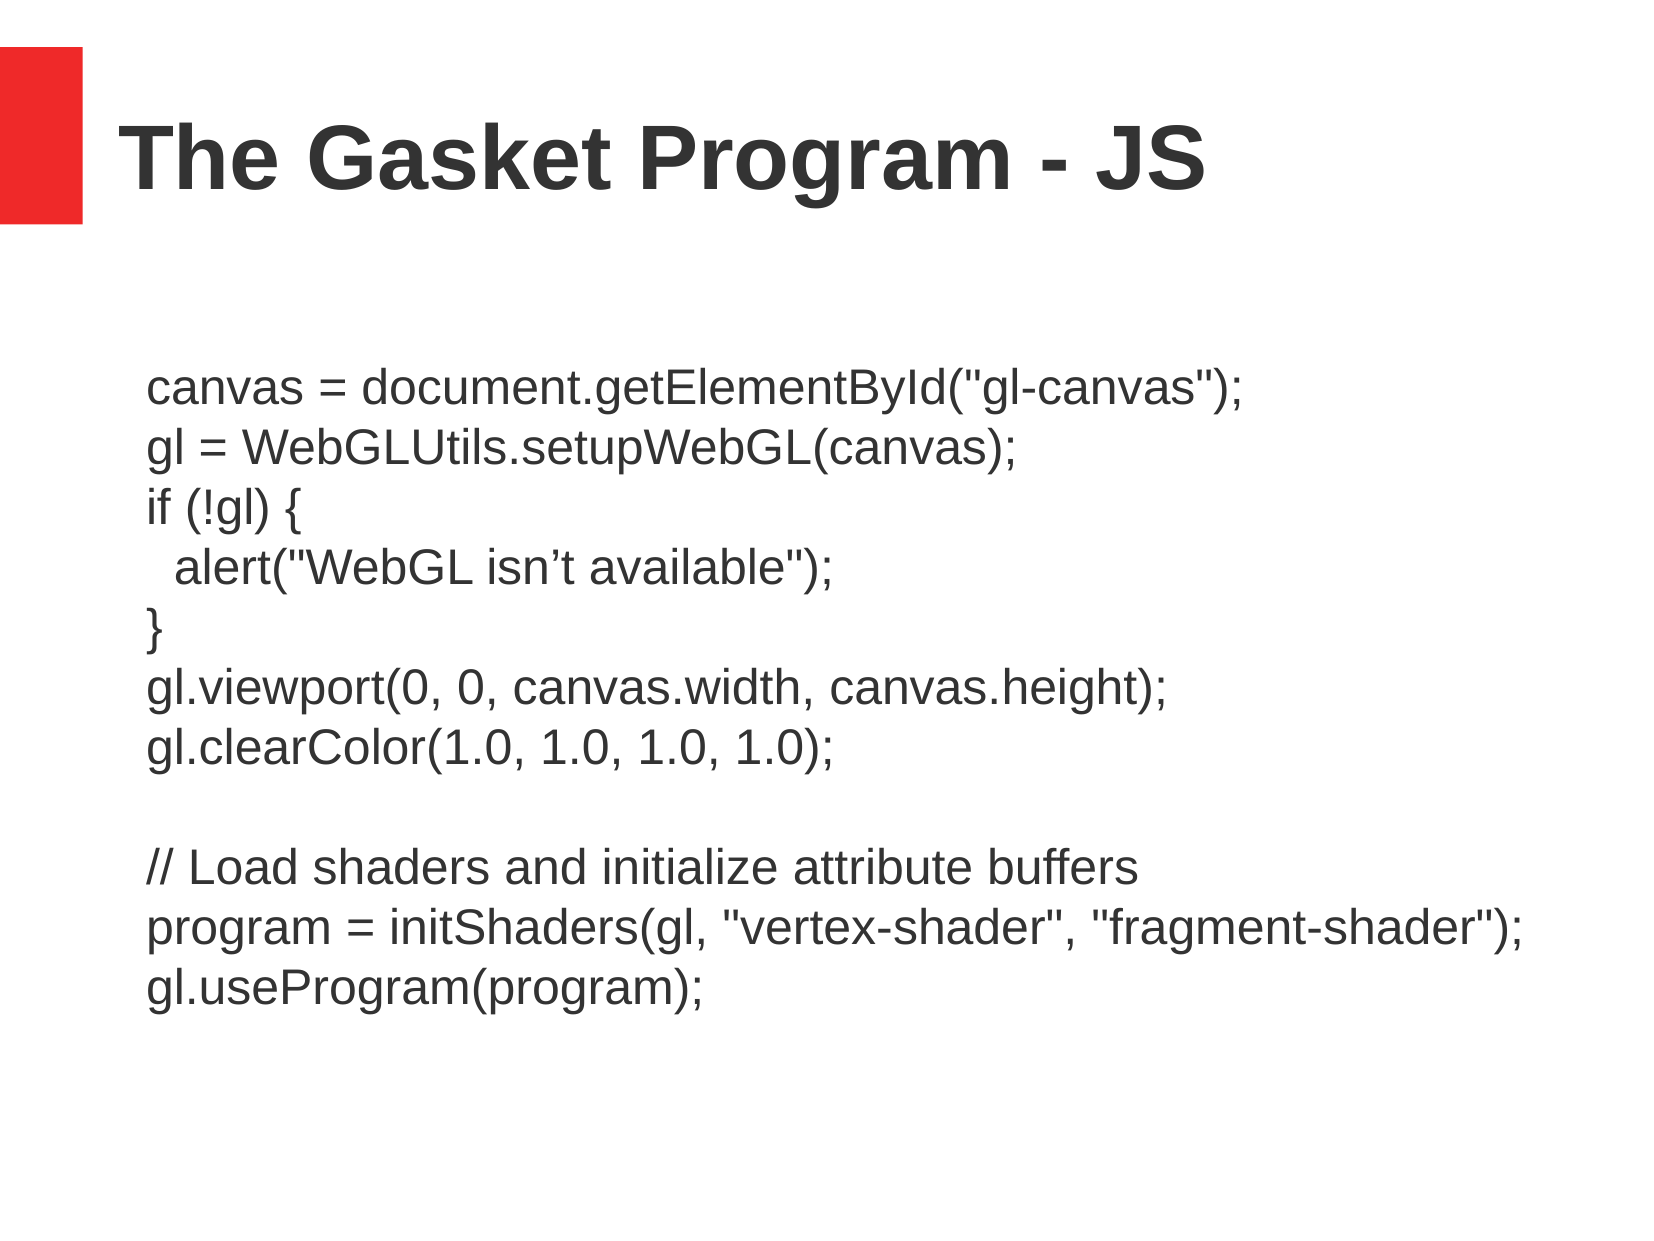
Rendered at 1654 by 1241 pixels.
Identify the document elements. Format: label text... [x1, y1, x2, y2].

text_box The Gasket Program - JS [118, 49, 1571, 257]
text_box canvas = document.getElementById("gl-canvas"); gl = WebGLUtils.setupWebGL(canvas); if (!gl) { alert("WebGL isn’t available"); } gl.viewport(0, 0, canvas.width, canvas.height); gl.clearColor(1.0, 1.0, 1.0, 1.0); // Load shaders and initialize attribute buffers program = initShaders(gl, "vertex-shader", "fragment-shader"); gl.useProgram(program); [118, 354, 1536, 1074]
